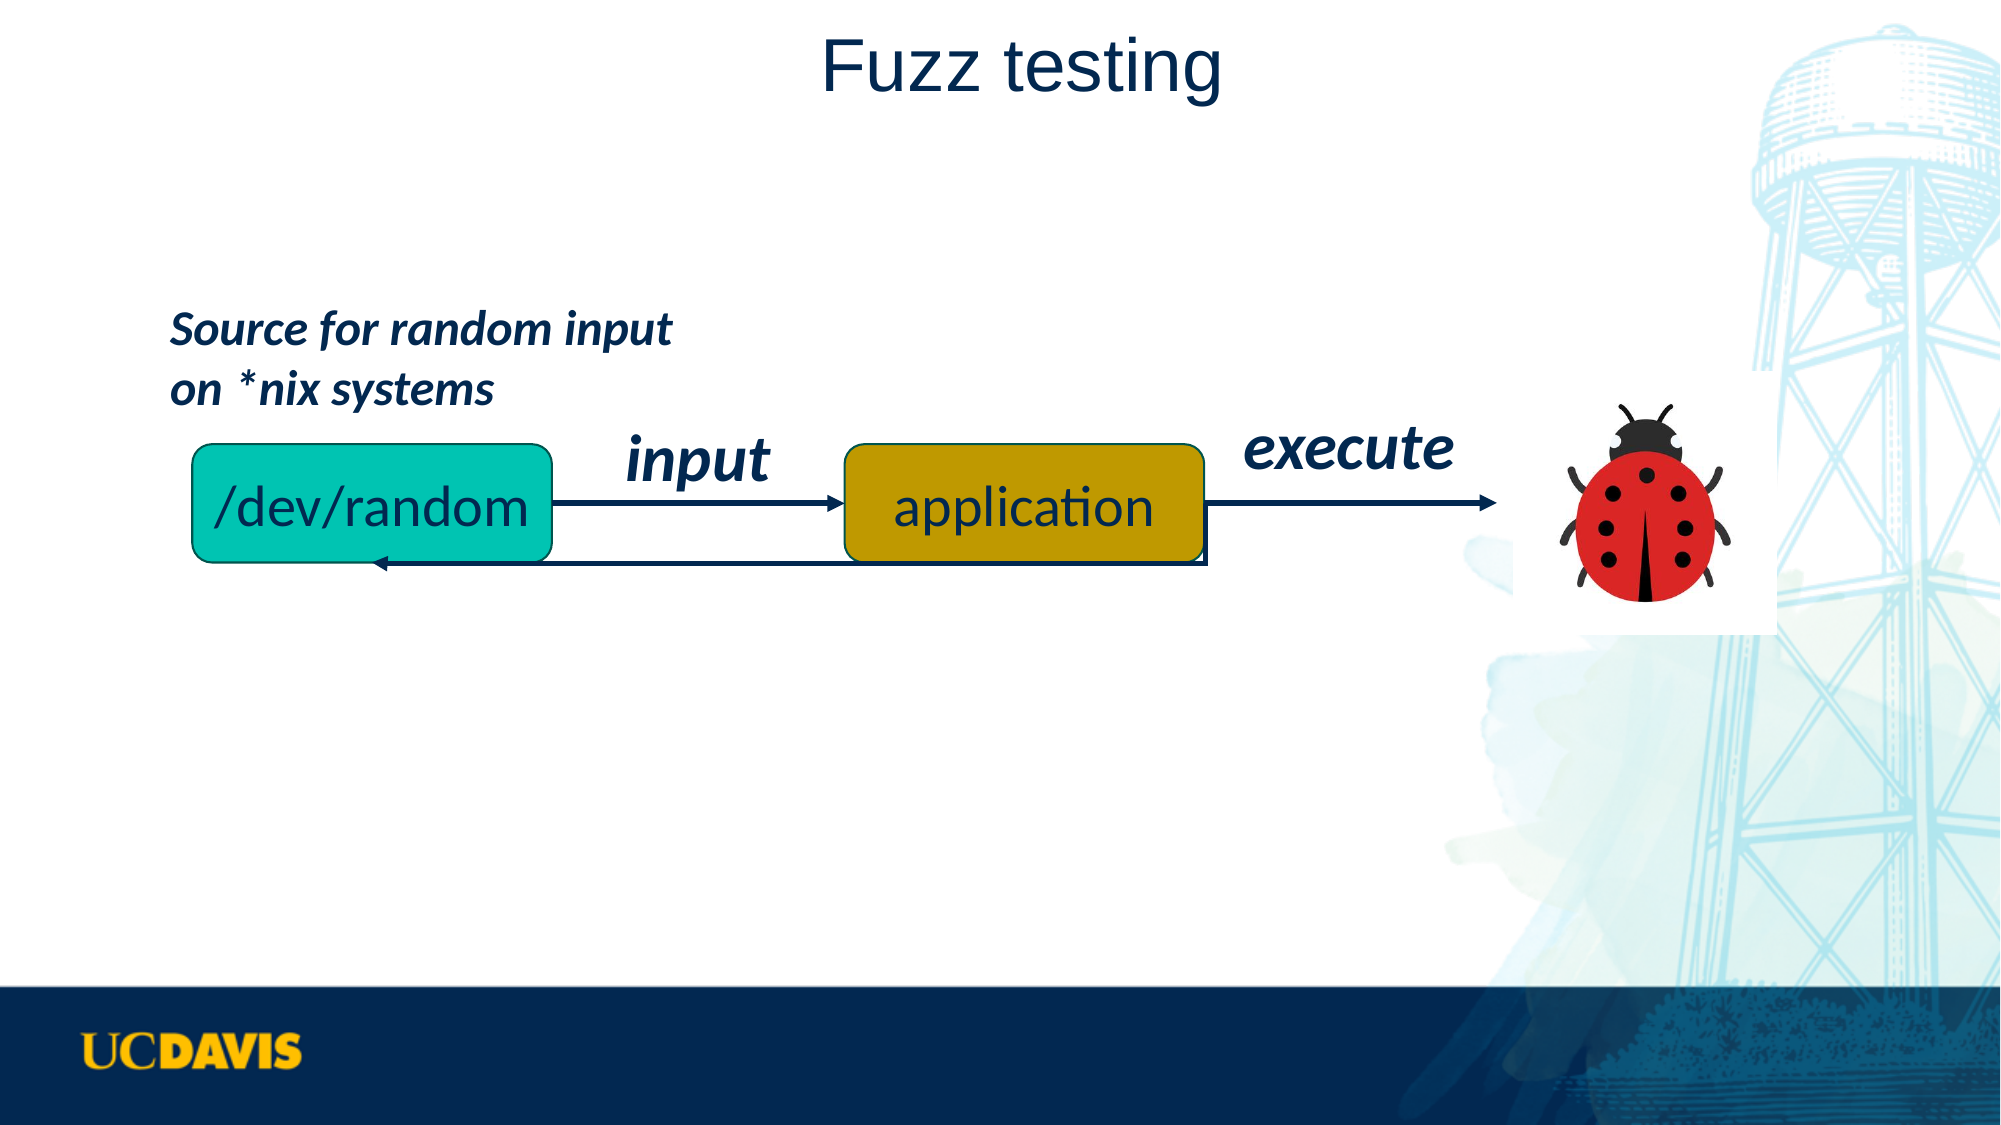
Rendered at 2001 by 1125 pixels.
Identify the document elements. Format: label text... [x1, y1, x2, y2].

title Fuzz testing [0, 0, 2000, 115]
text_box Source for random input on *nix systems [155, 288, 704, 423]
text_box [372, 503, 1205, 563]
text_box /dev/random [191, 443, 553, 564]
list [1513, 371, 1777, 635]
text_box execute [1228, 395, 1470, 490]
text_box input [610, 407, 786, 503]
picture [0, 0, 2001, 1125]
text_box application [843, 443, 1206, 503]
